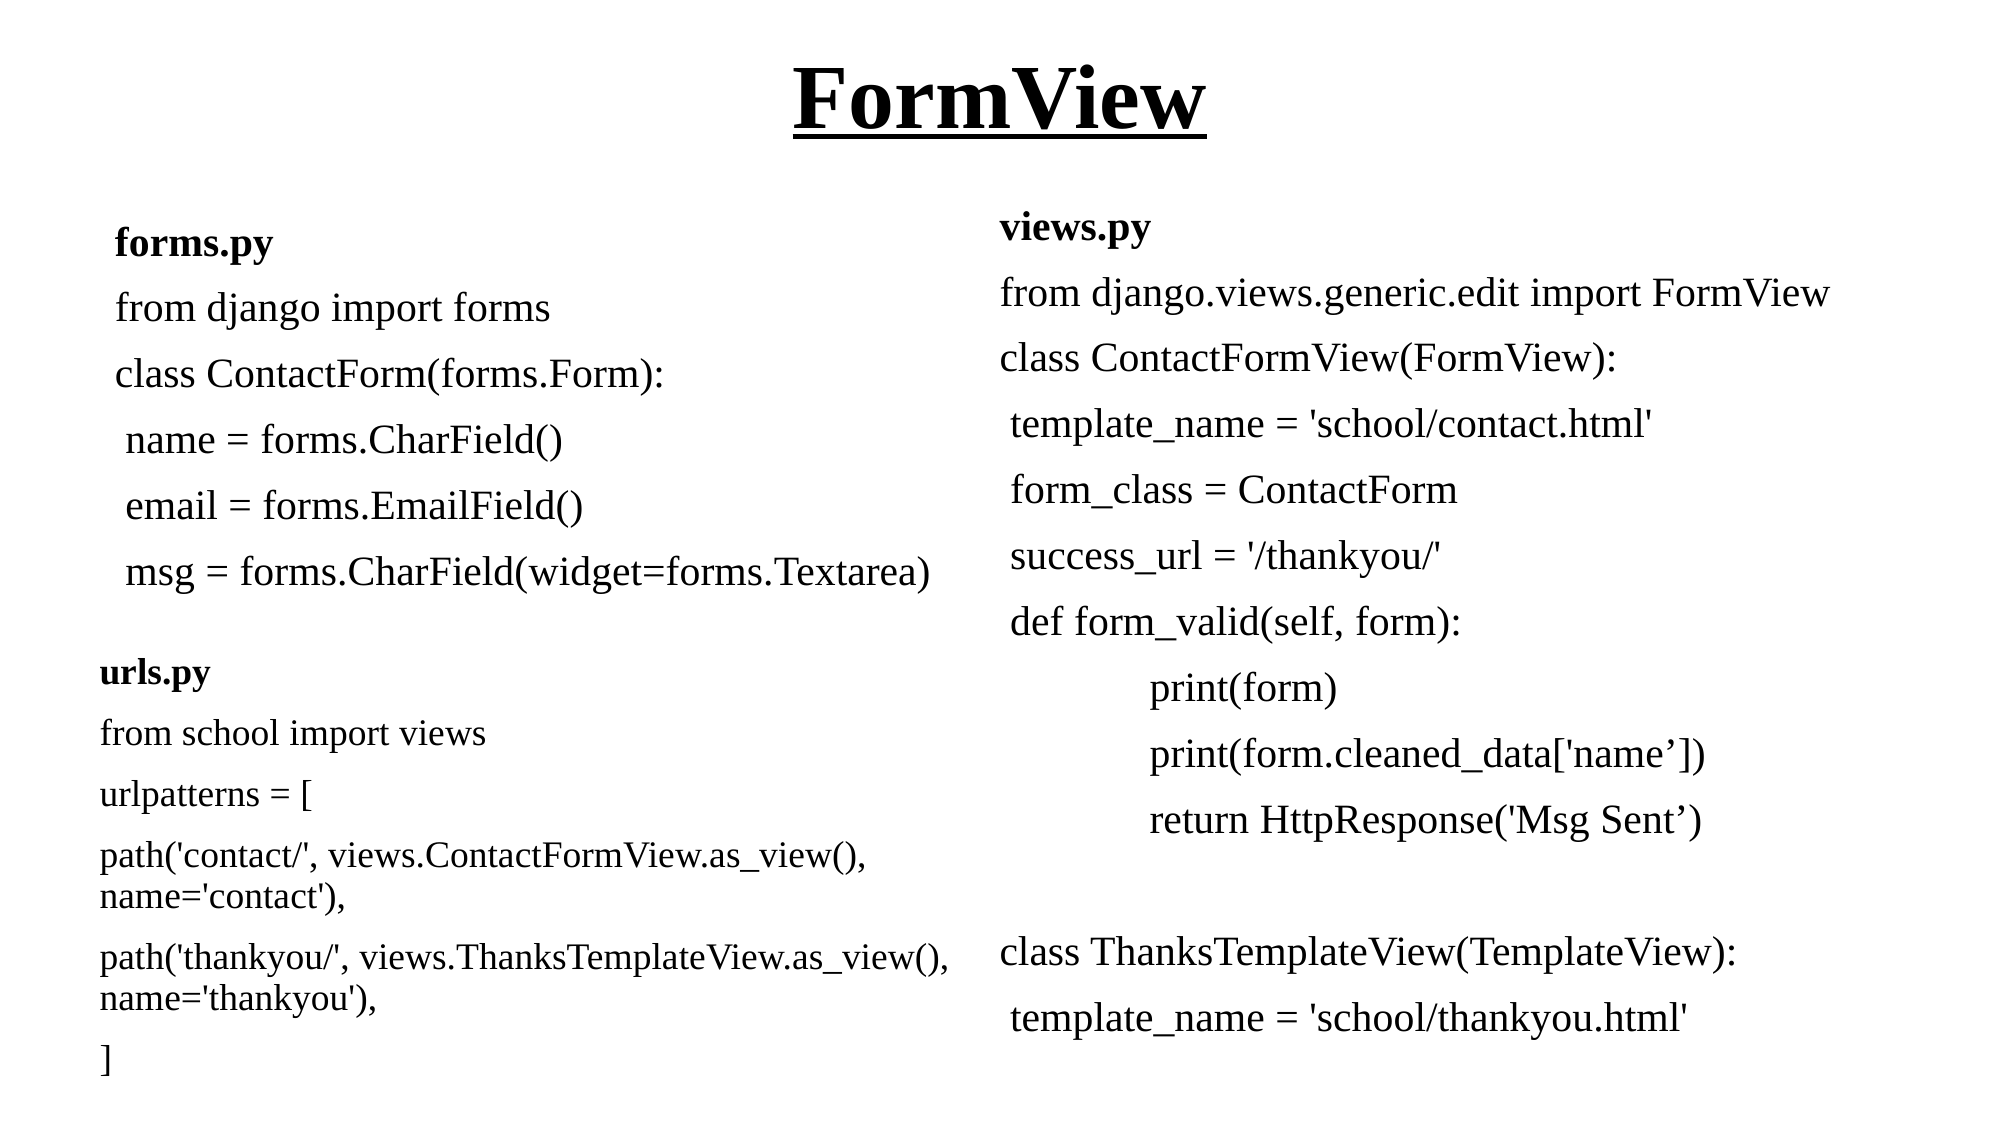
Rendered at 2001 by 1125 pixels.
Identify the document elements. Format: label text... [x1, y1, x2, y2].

text_box views.py from django.views.generic.edit import FormView class ContactFormView(FormView): template_name = 'school/contact.html' form_class = ContactForm success_url = '/thankyou/' def form_valid(self, form): print(form) print(form.cleaned_data['name’]) return HttpResponse('Msg Sent’) class ThanksTemplateView(TemplateView): template_name = 'school/thankyou.html' [984, 196, 1959, 1092]
list forms.py from django import forms class ContactForm(forms.Form): name = forms.CharField() email = forms.EmailField() msg = forms.CharField(widget=forms.Textarea) [99, 212, 984, 623]
text_box urls.py from school import views urlpatterns = [ path('contact/', views.ContactFormView.as_view(), name='contact'), path('thankyou/', views.ThanksTemplateView.as_view(), name='thankyou'), ] [84, 644, 1023, 1055]
title FormView [99, 5, 1900, 193]
